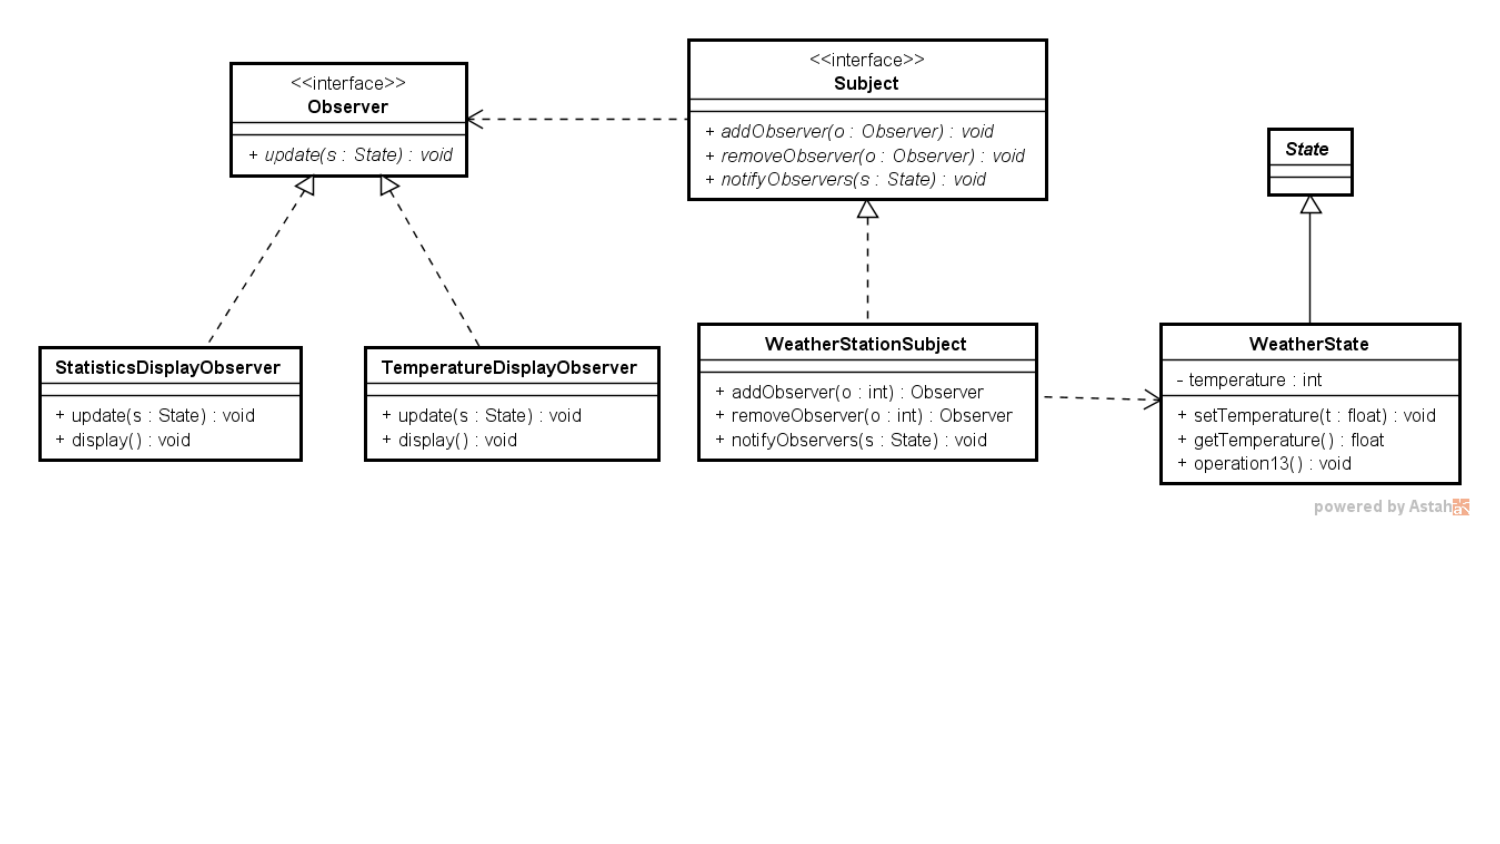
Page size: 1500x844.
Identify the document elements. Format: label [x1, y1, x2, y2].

picture [24, 24, 1476, 521]
